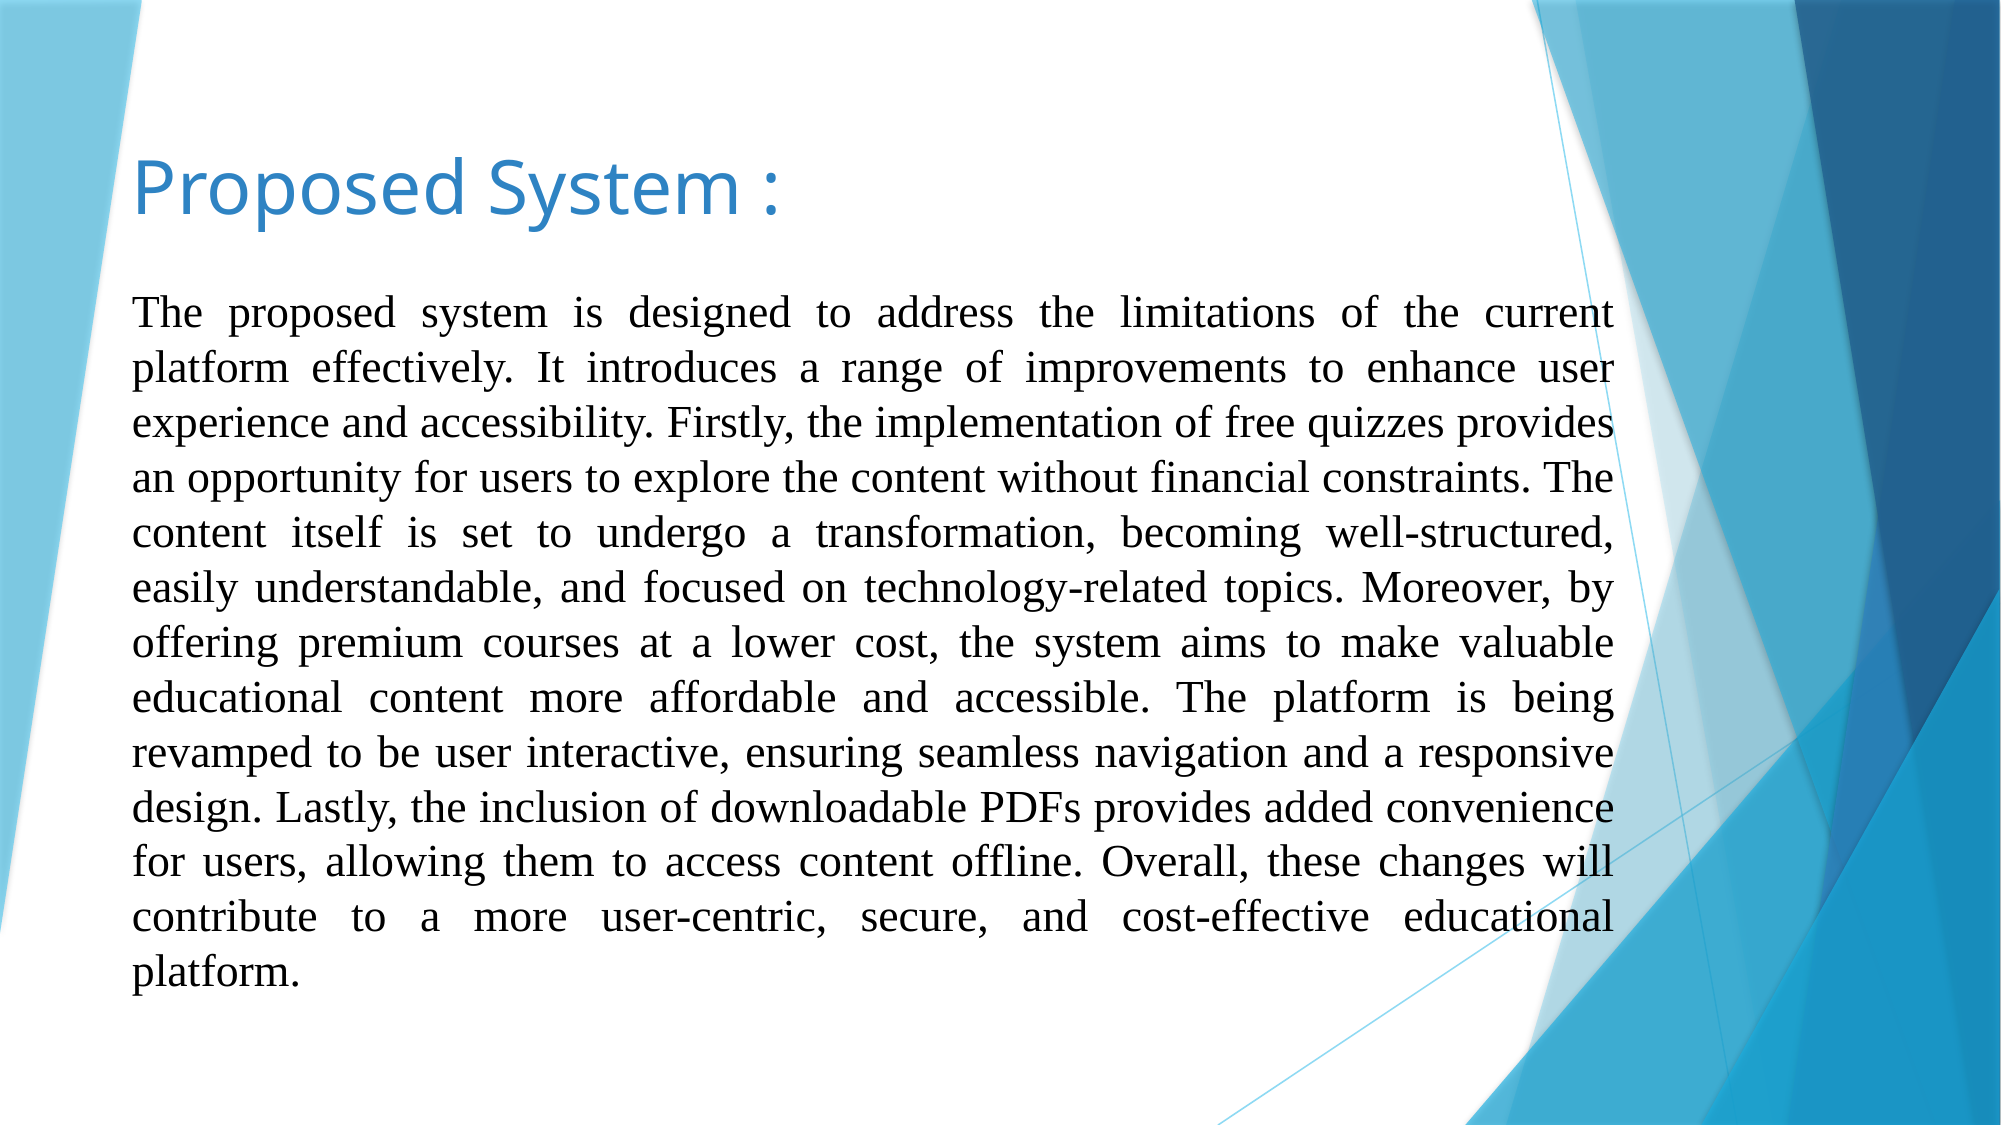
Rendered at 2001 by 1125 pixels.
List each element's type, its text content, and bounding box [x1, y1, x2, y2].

title Proposed System : [116, 90, 1607, 238]
subtitle The proposed system is designed to address the limitations of the current platform effectively. It introduces a range of improvements to enhance user experience and accessibility. Firstly, the implementation of free quizzes provides an opportunity for users to explore the content without financial constraints. The content itself is set to undergo a transformation, becoming well-structured, easily understandable, and focused on technology-related topics. Moreover, by offering premium courses at a lower cost, the system aims to make valuable educational content more affordable and accessible. The platform is being revamped to be user interactive, ensuring seamless navigation and a responsive design. Lastly, the inclusion of downloadable PDFs provides added convenience for users, allowing them to access content offline. Overall, these changes will contribute to a more user-centric, secure, and cost-effective educational platform. [116, 273, 1631, 982]
